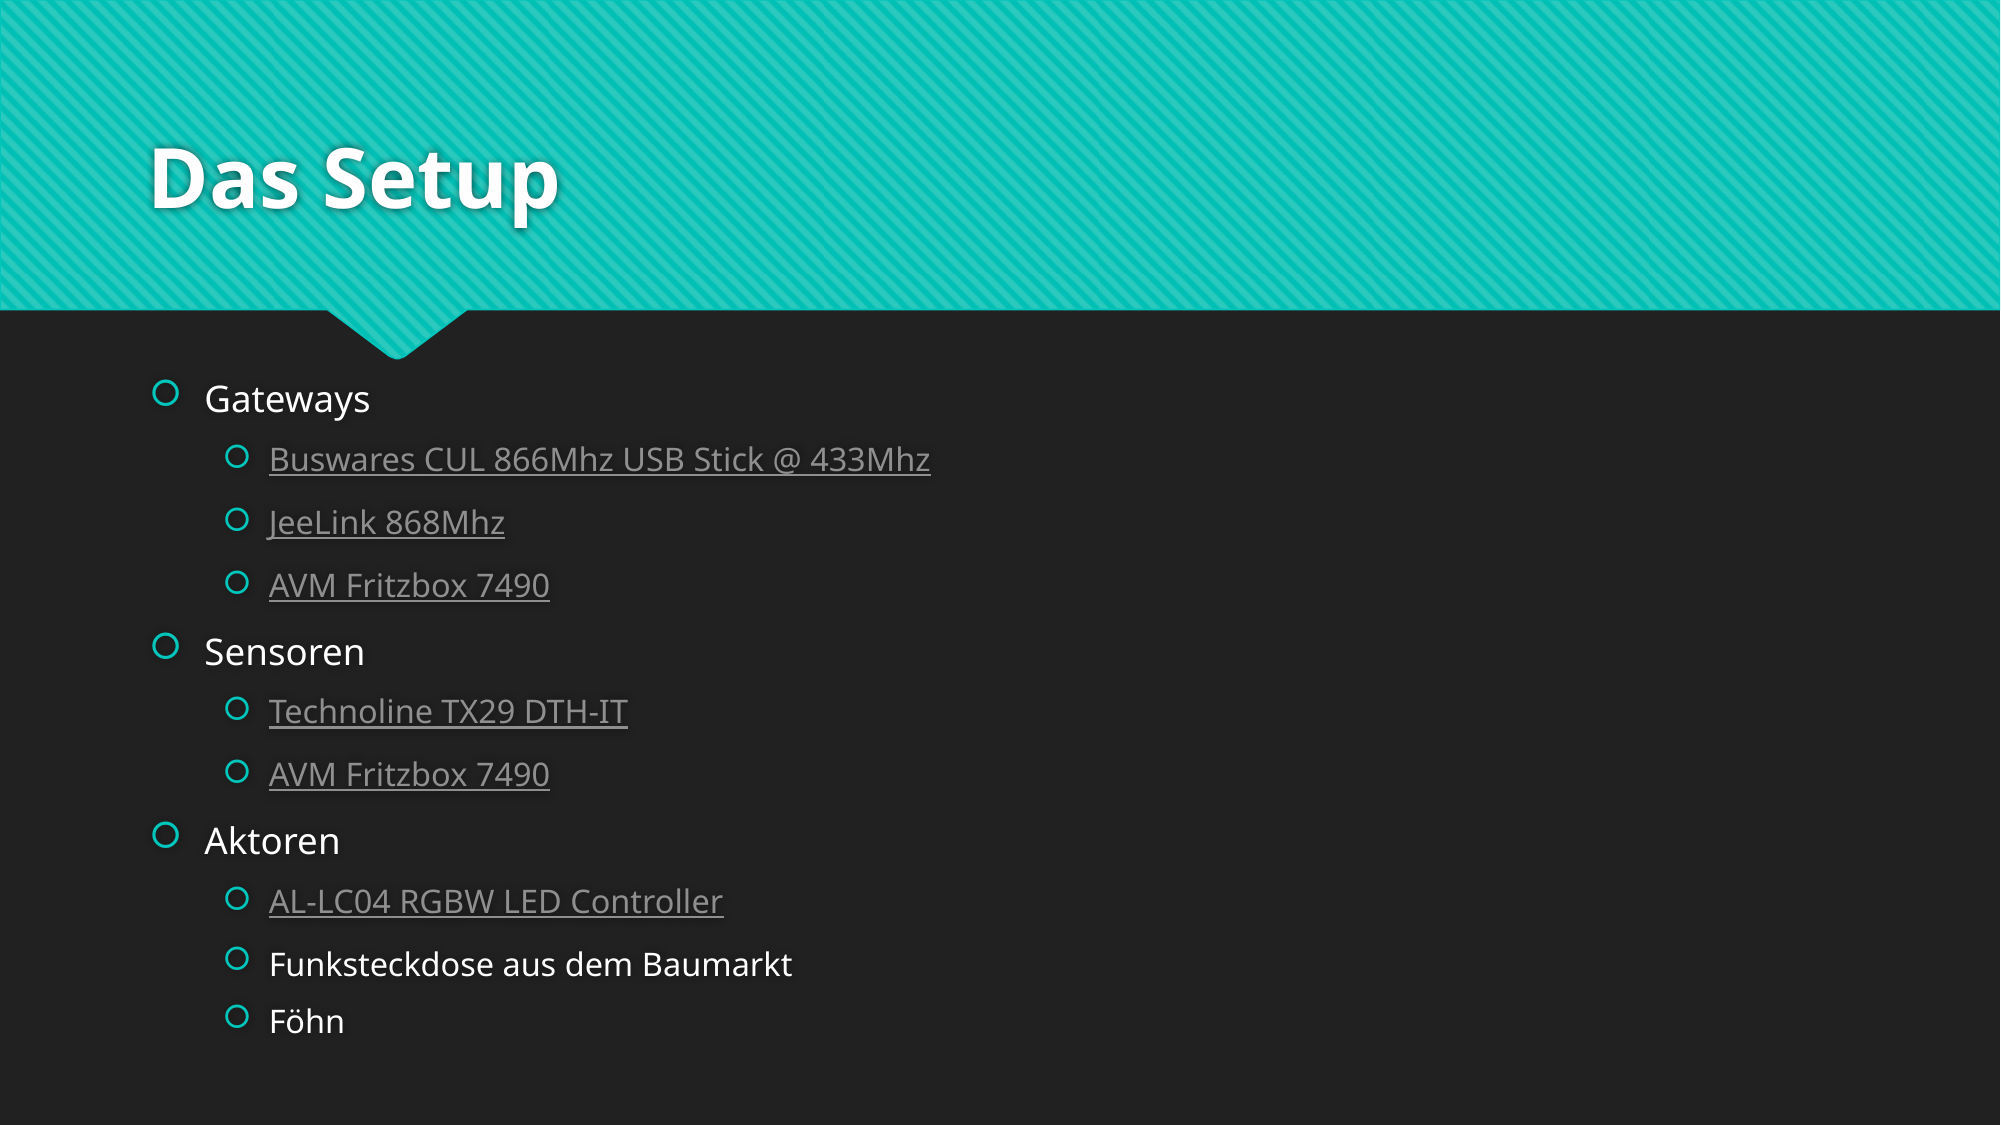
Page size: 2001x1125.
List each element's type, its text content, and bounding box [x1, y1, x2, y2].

list Gateways Buswares CUL 866Mhz USB Stick @ 433Mhz JeeLink 868Mhz AVM Fritzbox 7490 Sensoren Technoline TX29 DTH-IT AVM Fritzbox 7490 Aktoren AL-LC04 RGBW LED Controller Funksteckdose aus dem Baumarkt Föhn [134, 364, 1866, 1052]
title Das Setup [132, 73, 1868, 233]
